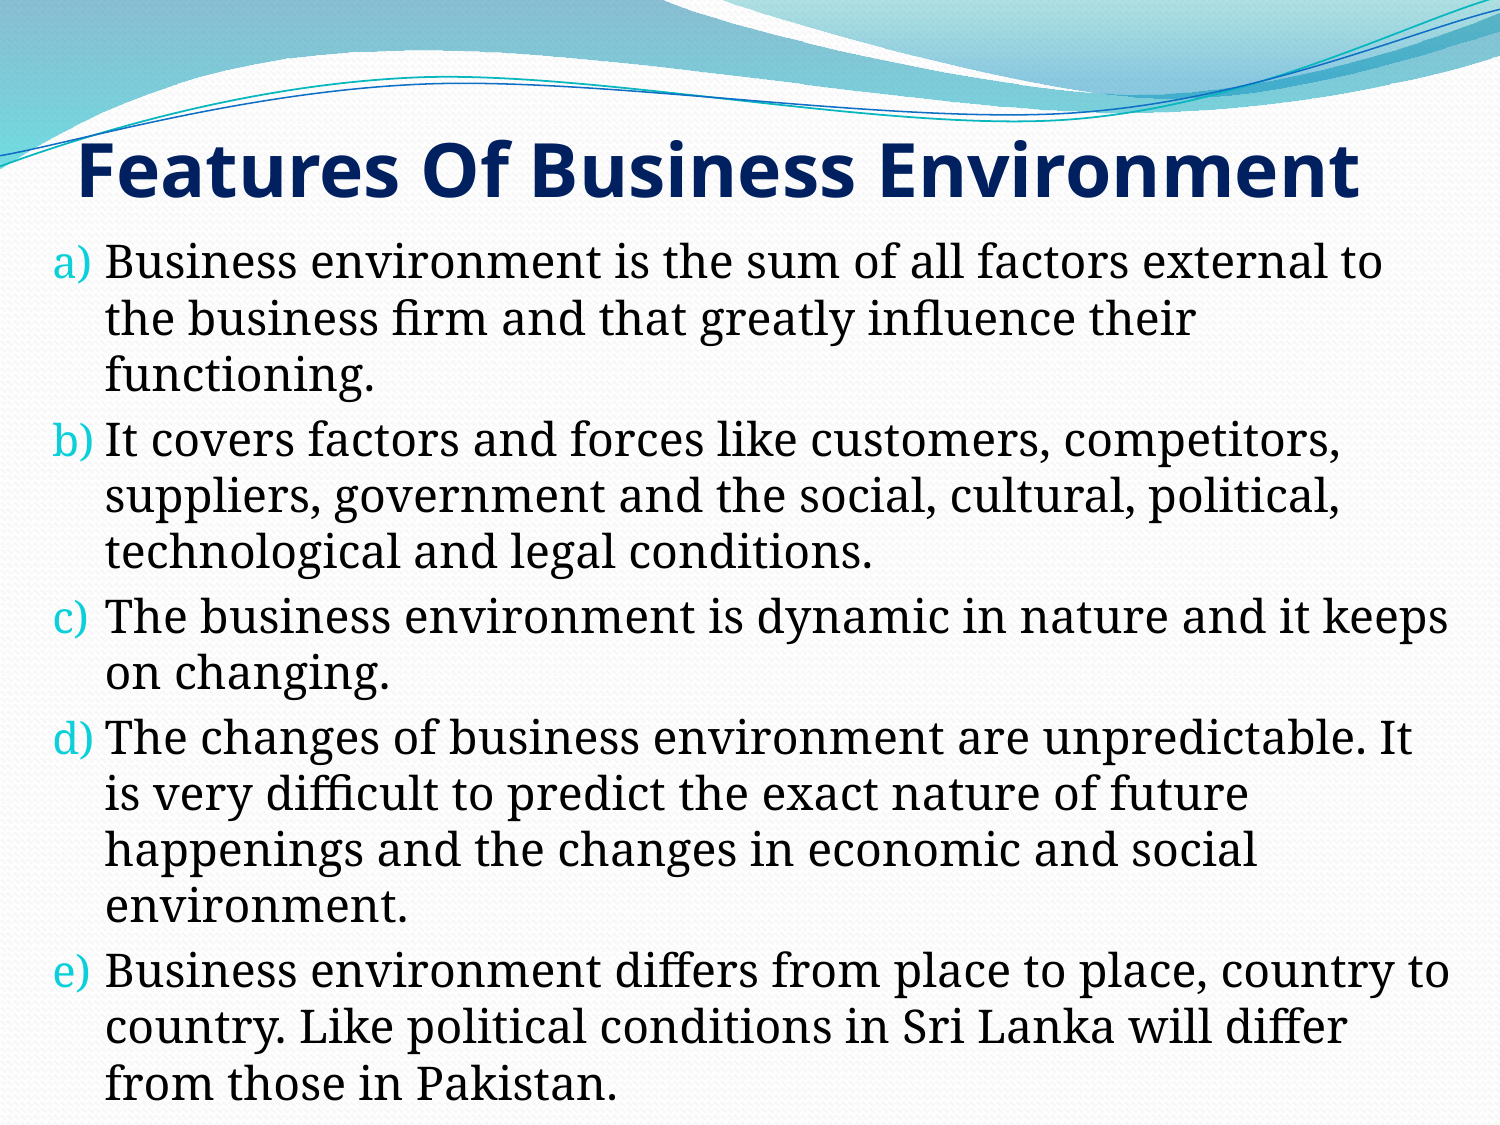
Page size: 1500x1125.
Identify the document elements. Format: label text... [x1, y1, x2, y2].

list Business environment is the sum of all factors external to the business firm and that greatly influence their functioning. It covers factors and forces like customers, competitors, suppliers, government and the social, cultural, political, technological and legal conditions. The business environment is dynamic in nature and it keeps on changing. The changes of business environment are unpredictable. It is very difficult to predict the exact nature of future happenings and the changes in economic and social environment. Business environment differs from place to place, country to country. Like political conditions in Sri Lanka will differ from those in Pakistan. [37, 224, 1475, 1125]
title Features Of Business Environment [75, 24, 1425, 213]
